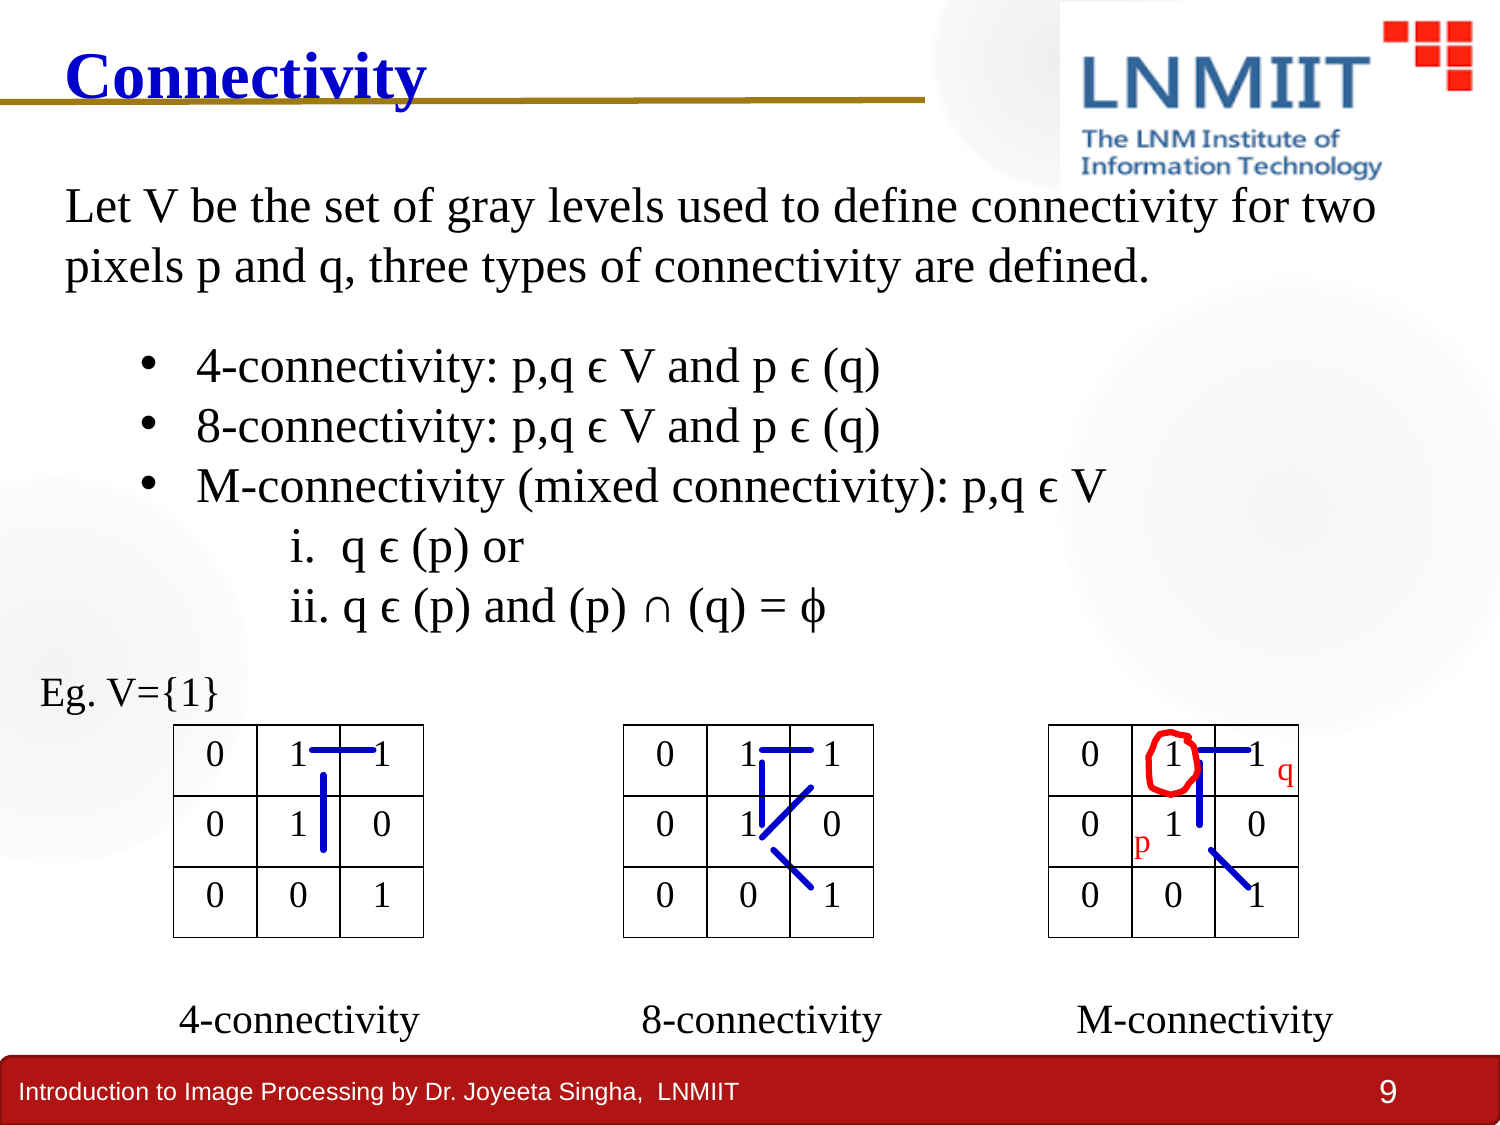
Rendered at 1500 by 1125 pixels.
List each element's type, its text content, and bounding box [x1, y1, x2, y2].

table_header 1 [1216, 726, 1298, 748]
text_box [162, 749, 1351, 1051]
table_header 0 [174, 726, 256, 748]
table_header 0 [1049, 726, 1131, 748]
text_box [1151, 730, 1196, 748]
table_header 1 [708, 726, 789, 748]
table_header 1 [341, 726, 423, 748]
table_header 1 [791, 726, 873, 748]
table_header 0 [624, 726, 706, 748]
text_box Eg. V={1} [24, 656, 450, 722]
table_header 1 [1133, 726, 1214, 748]
table_header 1 [258, 726, 339, 748]
picture [1060, 2, 1498, 198]
text_box q [1262, 739, 1326, 748]
